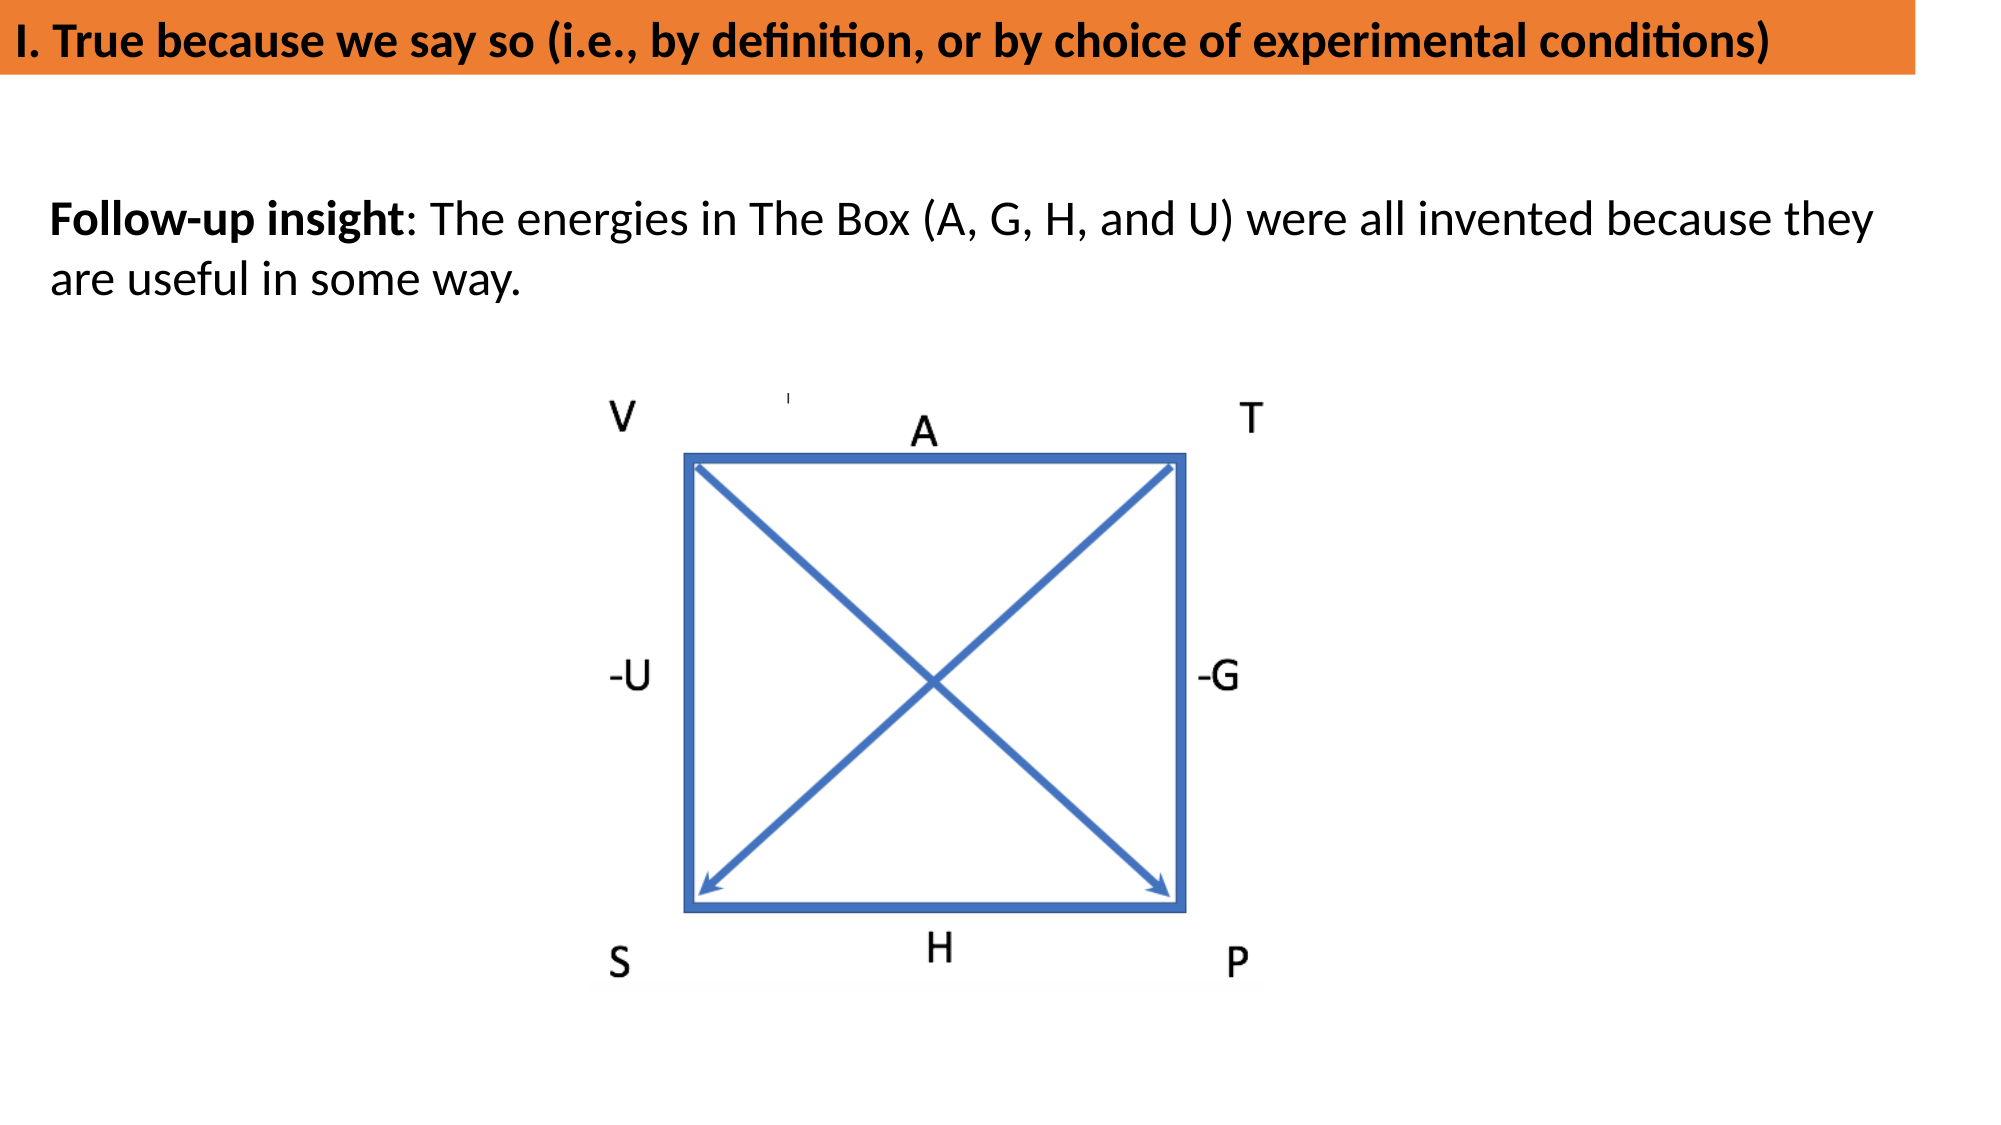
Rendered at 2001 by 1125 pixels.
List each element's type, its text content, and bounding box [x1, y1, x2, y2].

text_box I. True because we say so (i.e., by definition, or by choice of experimental conditions) [0, 0, 1916, 75]
picture [588, 393, 1264, 992]
text_box Follow-up insight: The energies in The Box (A, G, H, and U) were all invented because they are useful in some way. [35, 177, 1965, 313]
